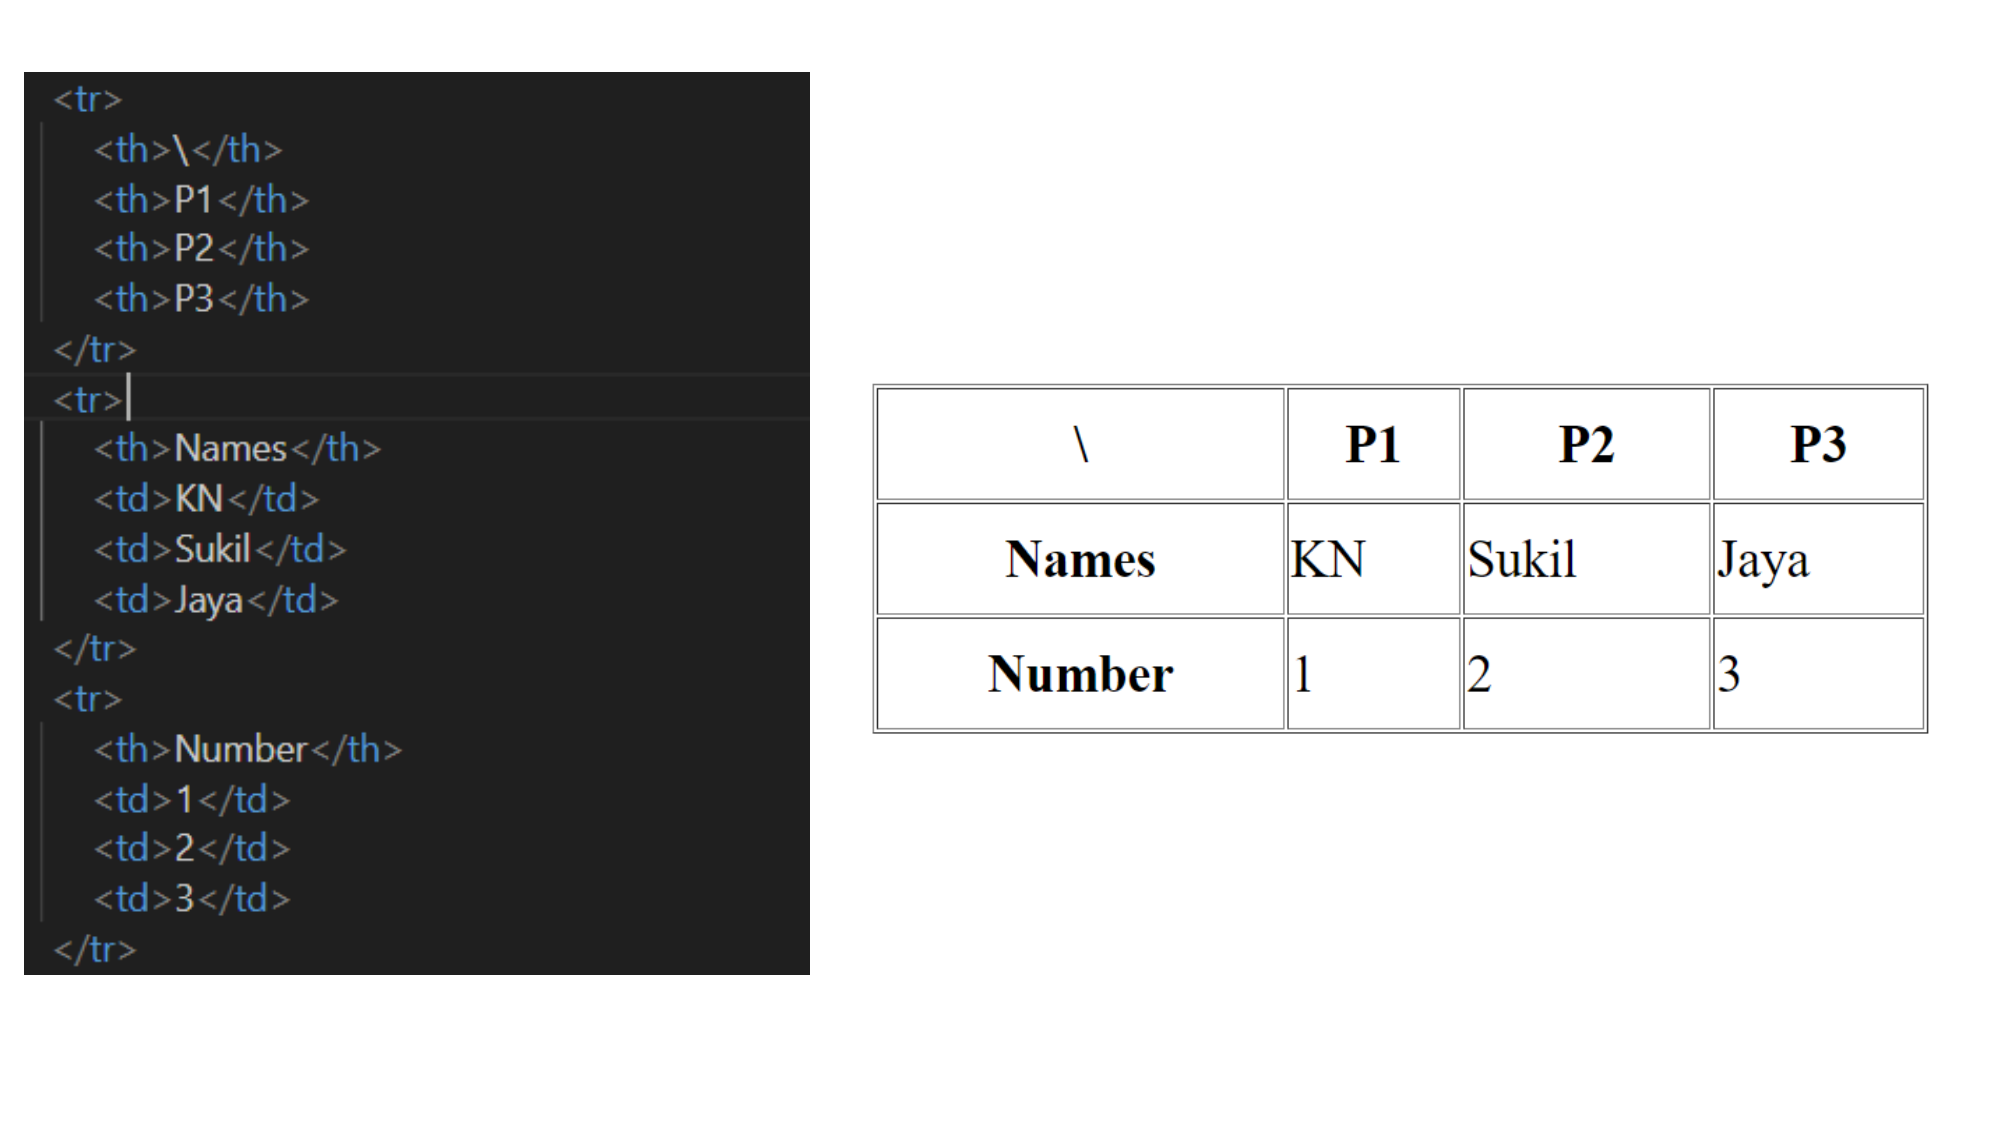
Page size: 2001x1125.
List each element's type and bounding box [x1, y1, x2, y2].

picture [869, 377, 1976, 787]
picture [24, 72, 810, 975]
